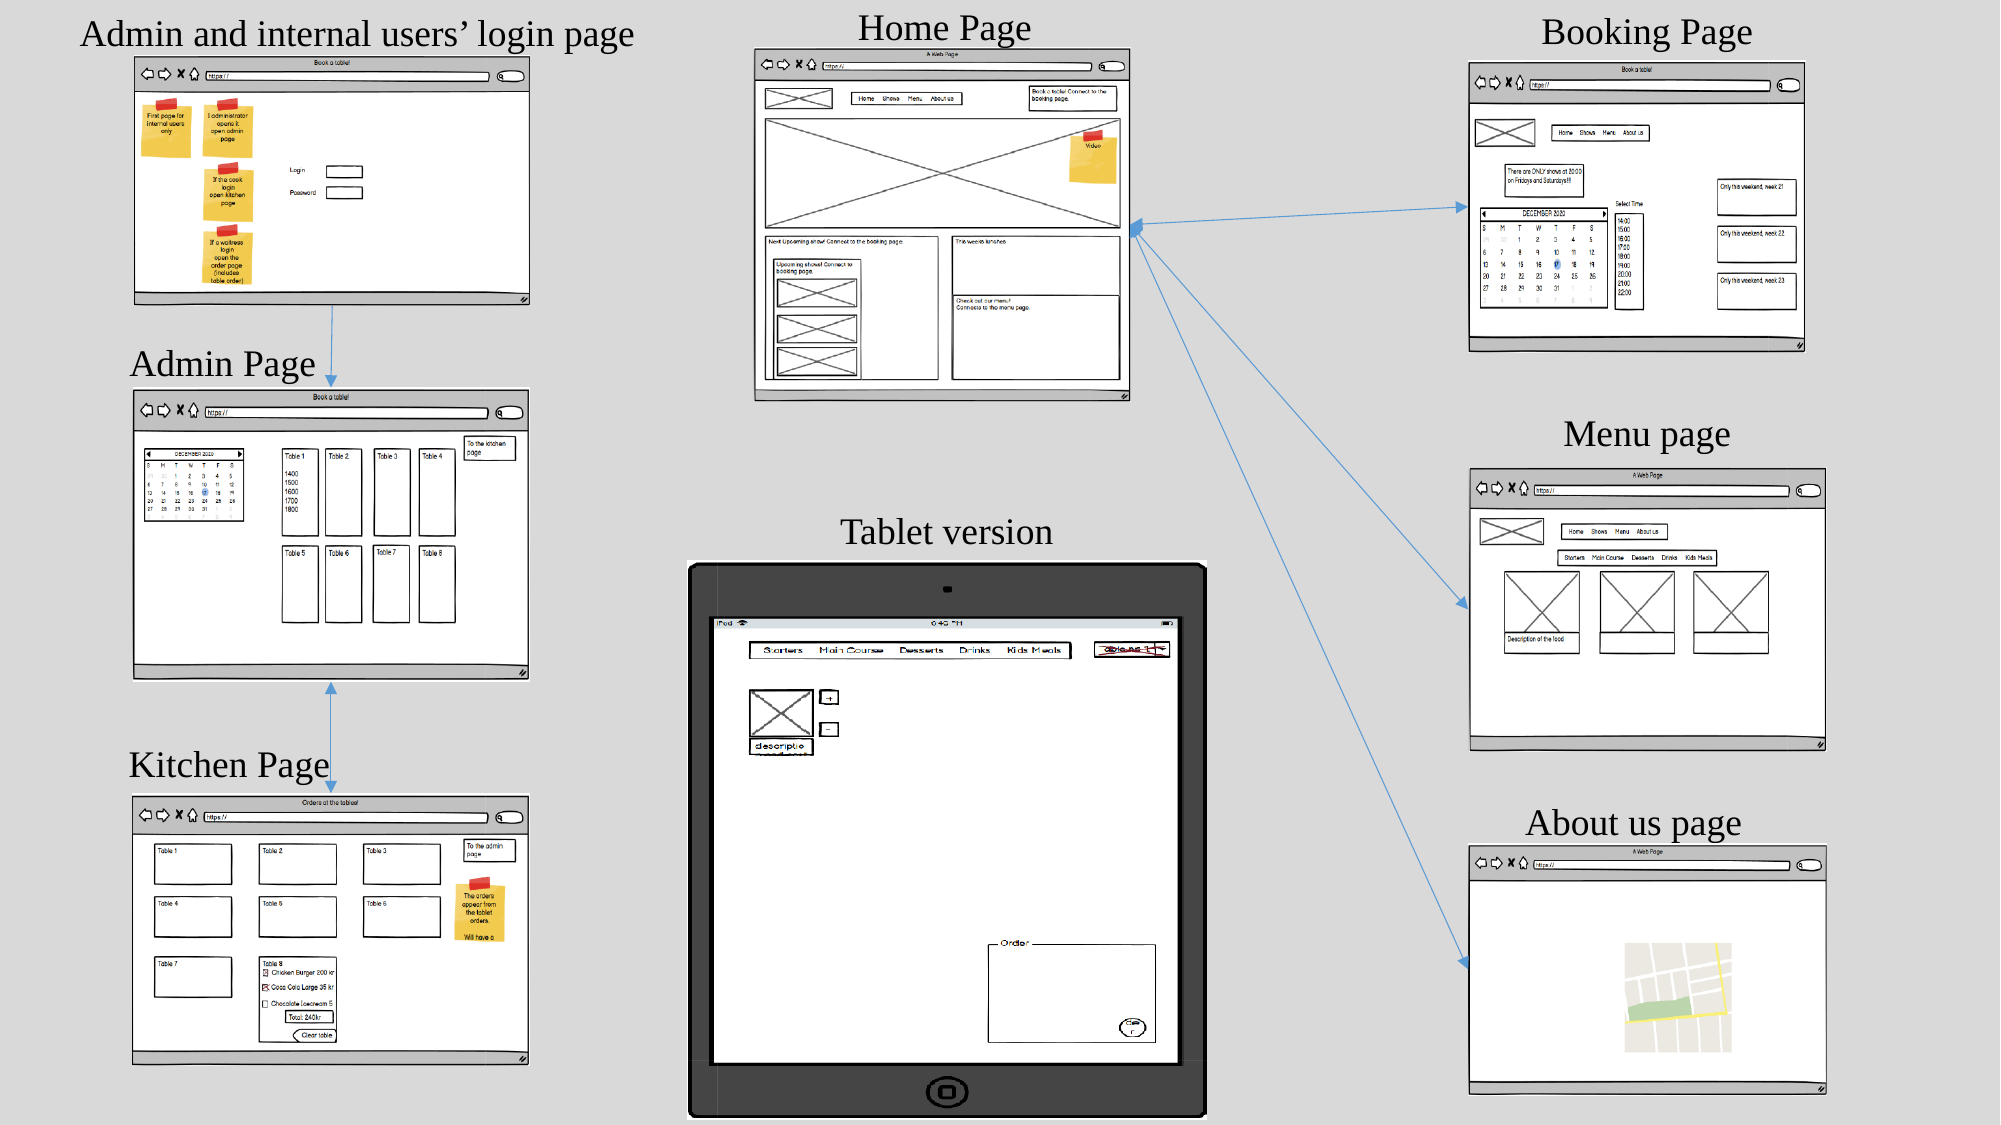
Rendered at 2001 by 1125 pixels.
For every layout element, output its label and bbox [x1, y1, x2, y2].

text_box [62, 0, 1827, 1120]
